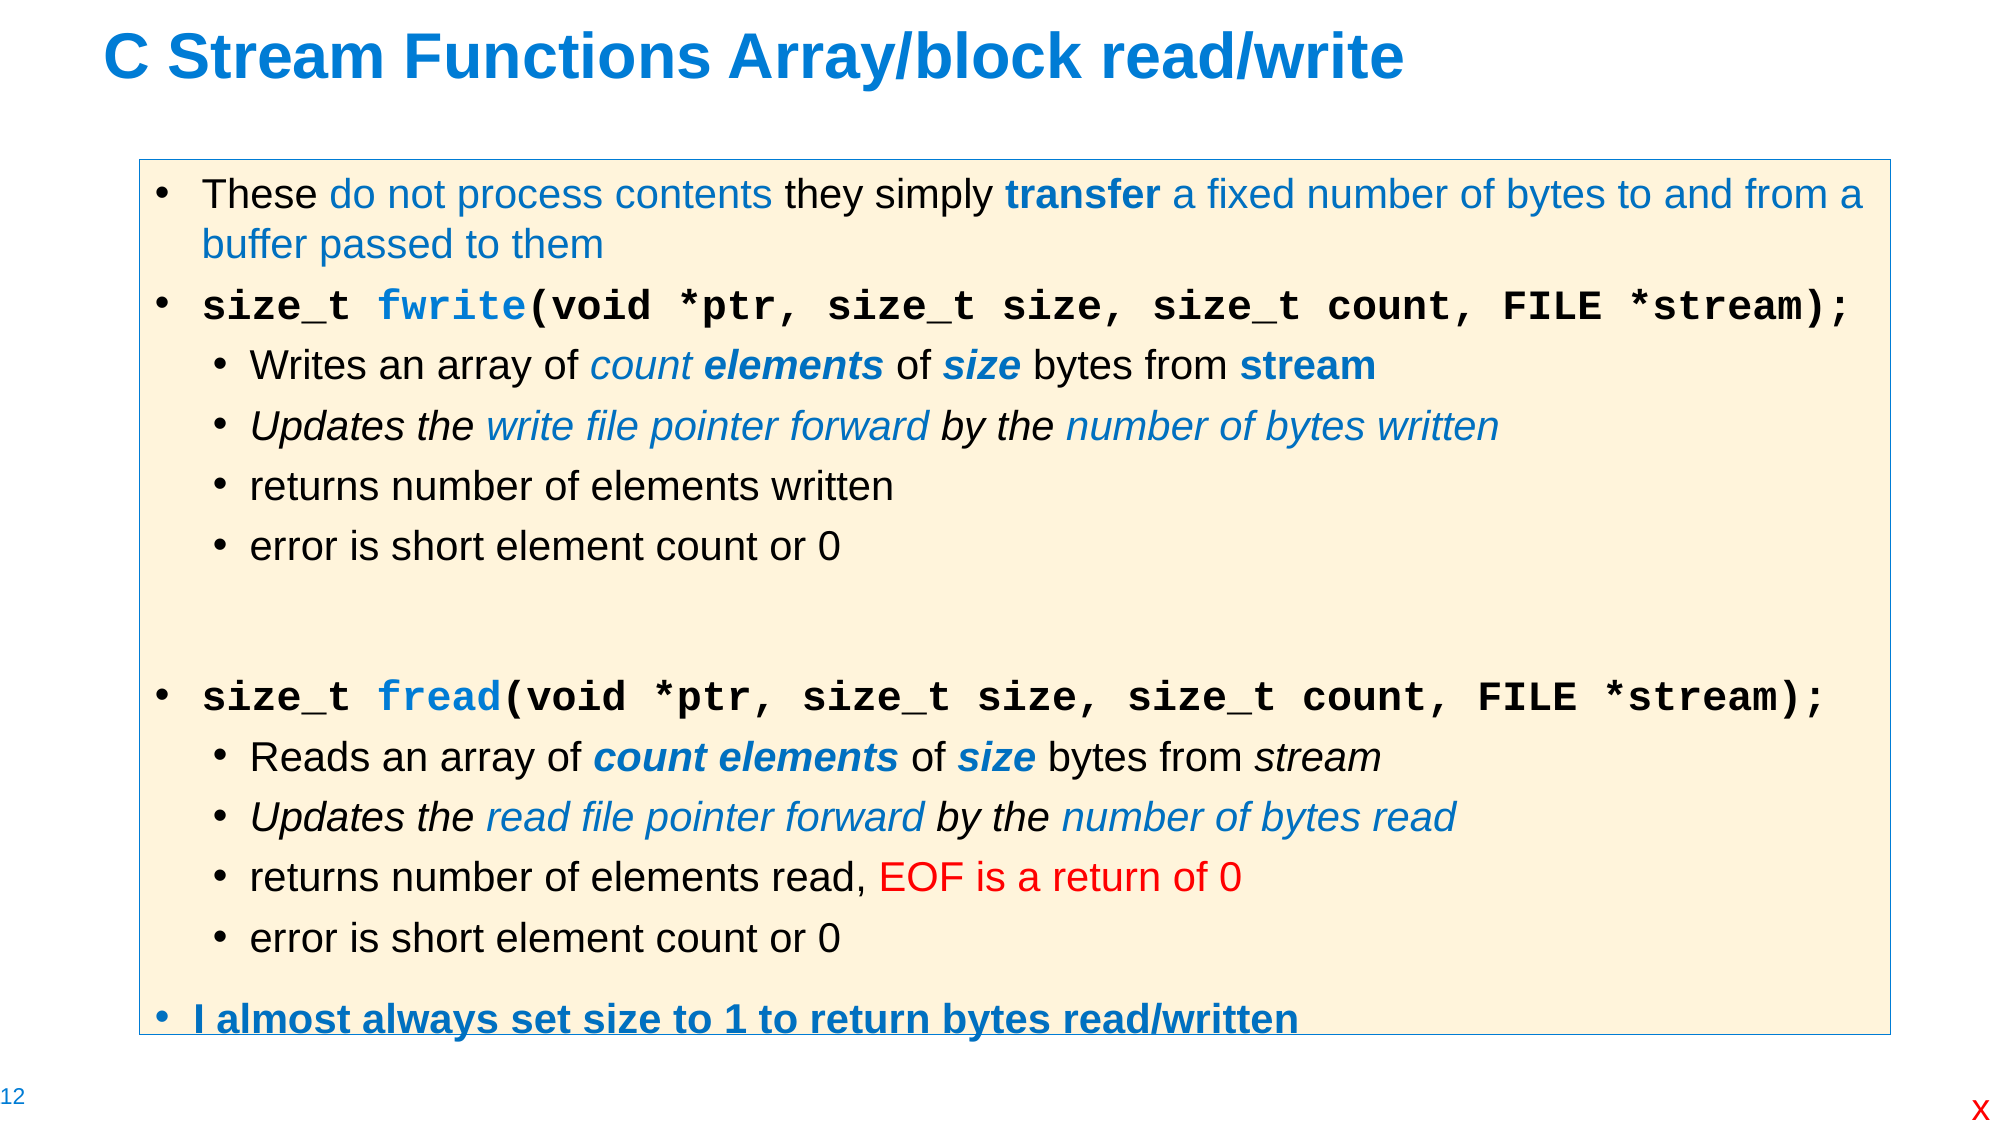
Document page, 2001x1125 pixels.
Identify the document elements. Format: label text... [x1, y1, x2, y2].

text_box x [1956, 1075, 2000, 1125]
title C Stream Functions Array/block read/write [88, 15, 1867, 101]
list These do not process contents they simply transfer a fixed number of bytes to and from a buffer passed to them size_t fwrite(void *ptr, size_t size, size_t count, FILE *stream); Writes an array of count elements of size bytes from stream Updates the write file pointer forward by the number of bytes written returns number of elements written error is short element count or 0 size_t fread(void *ptr, size_t size, size_t count, FILE *stream); Reads an array of count elements of size bytes from stream Updates the read file pointer forward by the number of bytes read returns number of elements read, EOF is a return of 0 error is short element count or 0 I almost always set size to 1 to return bytes read/written [139, 159, 1891, 1035]
